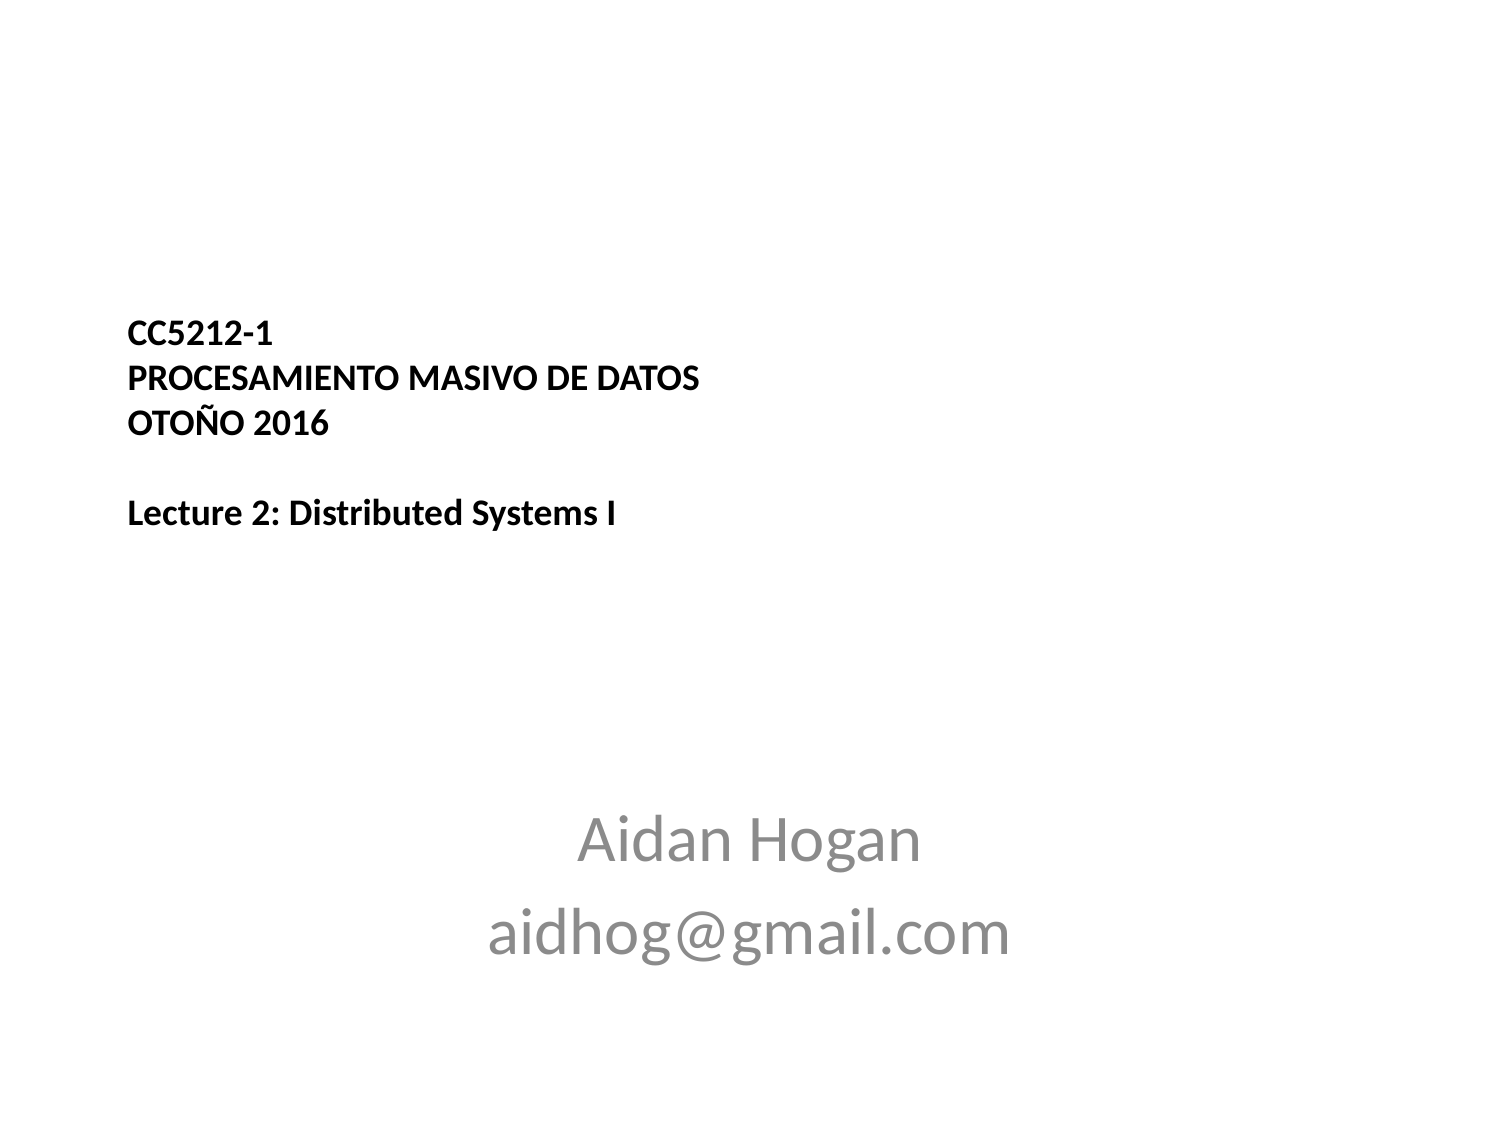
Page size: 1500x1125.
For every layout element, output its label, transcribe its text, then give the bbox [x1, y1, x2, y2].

subtitle Aidan Hogan aidhog@gmail.com [225, 787, 1275, 1000]
title CC5212-1 Procesamiento Masivo de Datos Otoño 2016 Lecture 2: Distributed Systems I [112, 299, 1388, 542]
